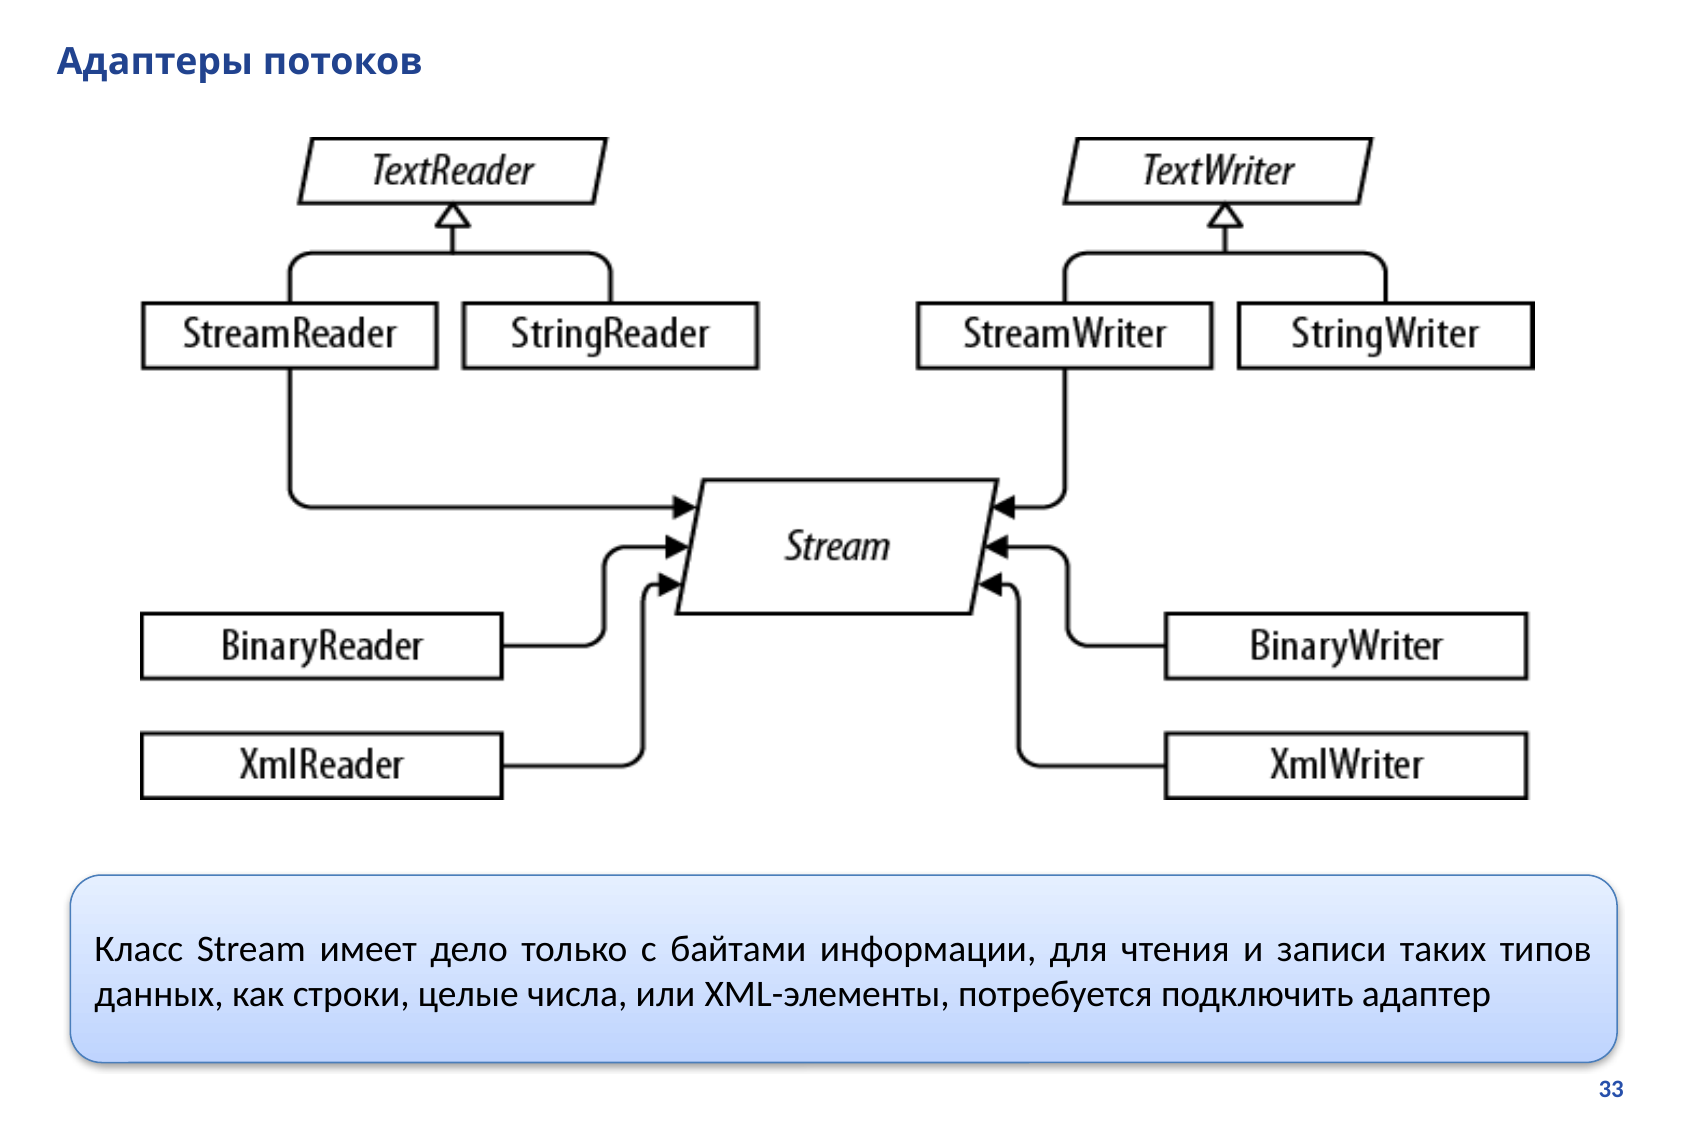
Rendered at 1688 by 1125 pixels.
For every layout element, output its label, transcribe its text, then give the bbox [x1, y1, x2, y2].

text_box Класс Stream имеет дело только с байтами информации, для чтения и записи таких типов данных, как строки, целые числа, или XML-элементы, потребуется подключить адаптер [69, 874, 1618, 1064]
picture [140, 137, 1535, 801]
title Адаптеры потоков [41, 29, 1653, 90]
